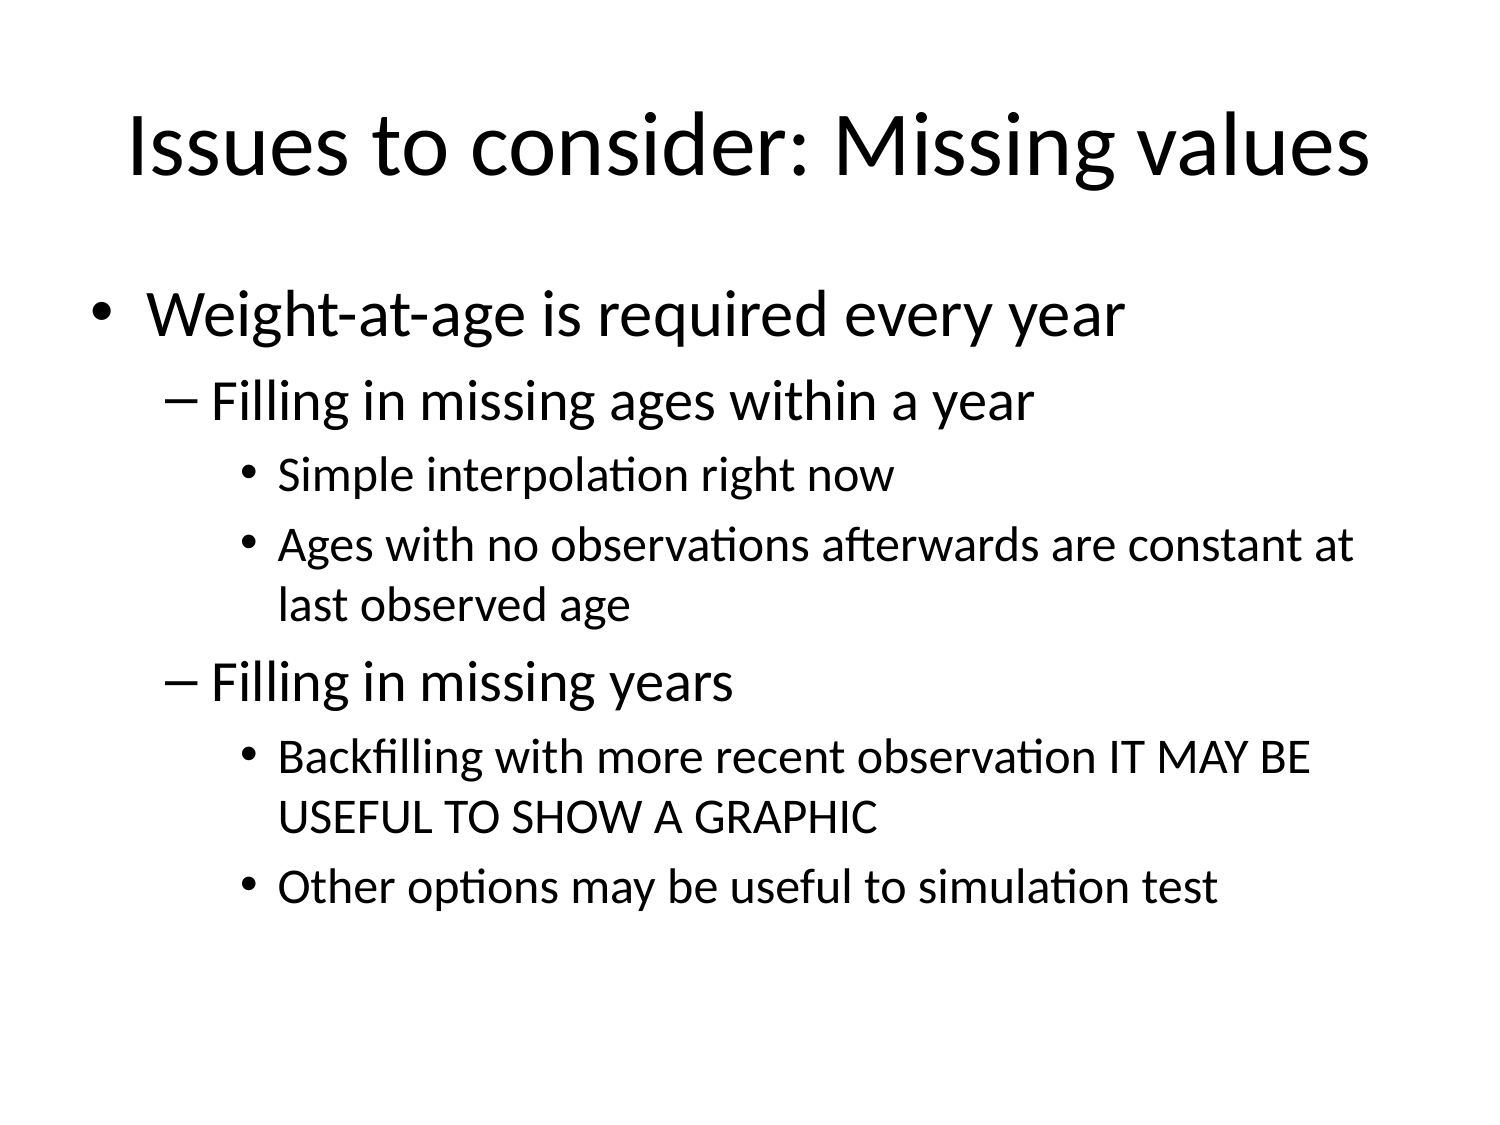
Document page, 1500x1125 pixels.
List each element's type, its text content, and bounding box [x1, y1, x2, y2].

title Issues to consider: Missing values [75, 45, 1425, 233]
list Weight-at-age is required every year Filling in missing ages within a year Simple interpolation right now Ages with no observations afterwards are constant at last observed age Filling in missing years Backfilling with more recent observation IT MAY BE USEFUL TO SHOW A GRAPHIC Other options may be useful to simulation test [75, 262, 1425, 1005]
